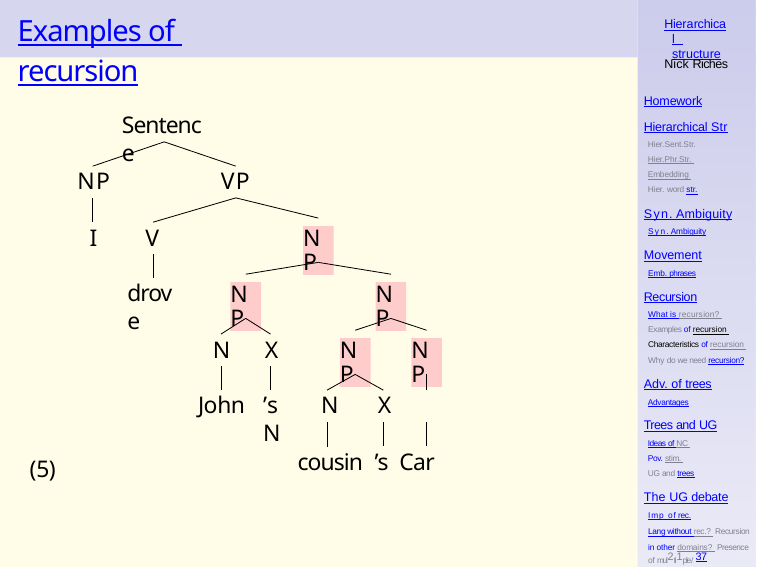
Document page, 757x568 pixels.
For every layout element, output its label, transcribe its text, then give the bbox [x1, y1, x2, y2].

text_box cousin ’s Car [295, 445, 445, 475]
text_box Sentence [119, 109, 209, 156]
text_box [0, 0, 638, 58]
picture [637, 0, 756, 567]
text_box I [87, 221, 98, 251]
text_box NP [339, 338, 371, 382]
text_box V [143, 221, 163, 251]
text_box The UG debate Imp of rec. Lang without rec.? Recursion in other domains? Presence of mul2ti1ple/ 37 [641, 490, 755, 568]
text_box John [196, 389, 246, 419]
text_box Nick Riches Homework [641, 53, 732, 107]
text_box VP [218, 165, 253, 195]
title Examples of recursion [15, 9, 286, 108]
text_box Recursion What is recursion? Examples of recursion Characteristics of recursion Why do we need recursion? [641, 278, 752, 365]
text_box (5) [27, 452, 61, 483]
text_box Hierarchical structure [662, 13, 732, 53]
text_box Sentence [119, 143, 209, 166]
text_box Movement Emb. phrases [641, 236, 705, 278]
text_box NP [230, 319, 262, 331]
text_box NP [375, 319, 407, 331]
text_box Hierarchical Str Hier.Sent.Str. Hier.Phr.Str. Embedding Hier. word str. [641, 107, 732, 194]
text_box Syn. Ambiguity Syn. Ambiguity [641, 194, 733, 237]
text_box NP [339, 375, 371, 387]
text_box NP [75, 165, 111, 222]
text_box NP [303, 263, 334, 275]
text_box NP [375, 282, 407, 323]
text_box NP [411, 338, 442, 387]
text_box N X [210, 333, 281, 363]
text_box NP [230, 282, 262, 328]
text_box NP [303, 226, 334, 264]
text_box Adv. of trees Advantages [641, 365, 719, 406]
text_box drove [125, 277, 181, 334]
text_box Trees and UG Ideas of NC Pov. stim. UG and trees [641, 406, 723, 479]
text_box ’s N X N [261, 389, 437, 446]
